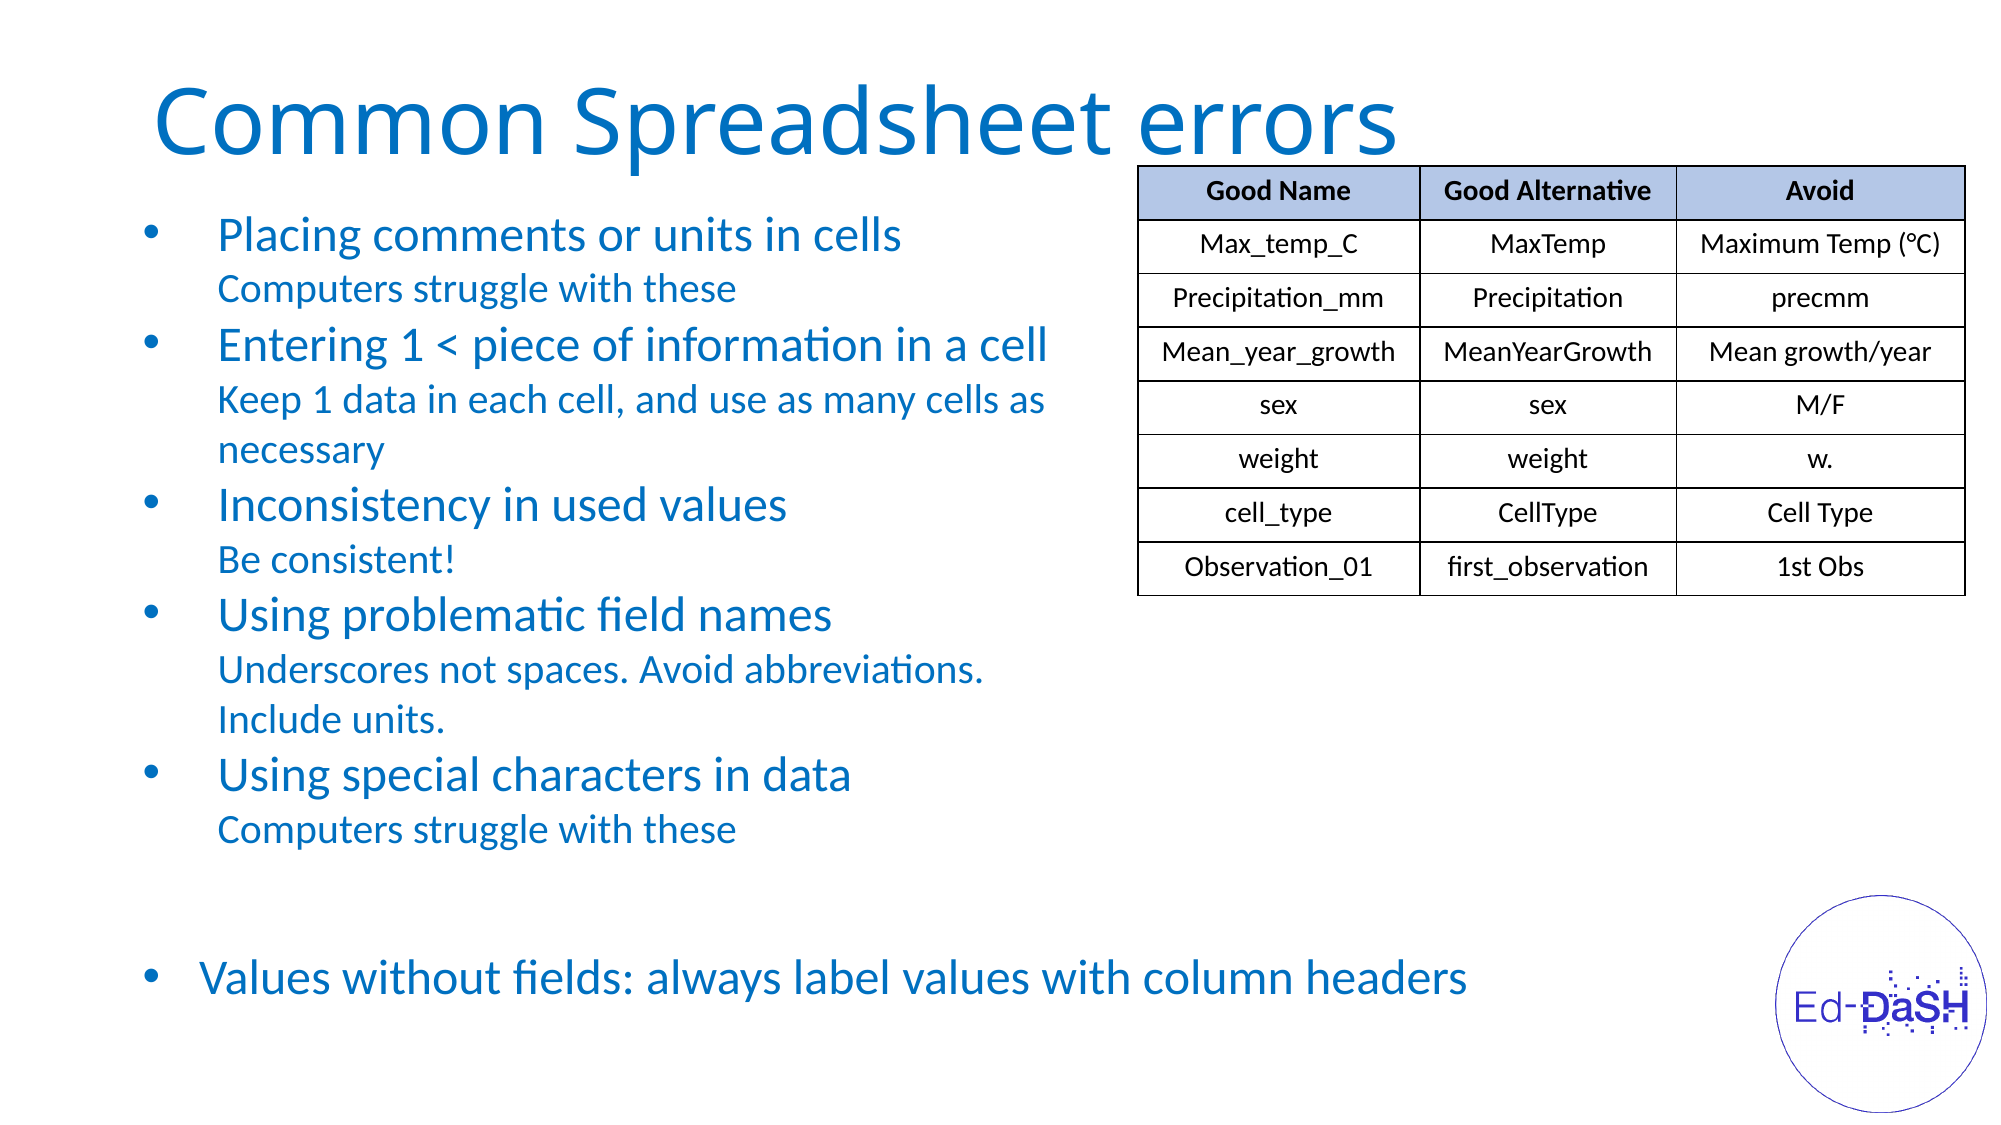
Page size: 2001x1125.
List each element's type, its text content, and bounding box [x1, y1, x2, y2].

table_cell Precipitation [1421, 274, 1676, 326]
table_cell precmm [1677, 274, 1964, 326]
text_box Values without fields: always label values with column headers [128, 937, 1639, 1013]
table_cell Cell Type [1677, 489, 1964, 541]
table_cell M/F [1677, 382, 1964, 434]
table_cell sex [1139, 382, 1419, 434]
table_cell CellType [1421, 489, 1676, 541]
table_cell Max_temp_C [1139, 234, 1419, 273]
table_cell weight [1421, 435, 1676, 487]
table_cell MeanYearGrowth [1421, 328, 1676, 380]
text_box Placing comments or units in cells Computers struggle with these Entering 1 < piece of information in a cell Keep 1 data in each cell, and use as many cells as necessary Inconsistency in used values Be consistent! Using problematic field names Underscores not spaces. Avoid abbreviations. Include units. Using special characters in data Computers struggle with these [128, 193, 1213, 859]
table_cell sex [1421, 382, 1676, 434]
table_cell Mean growth/year [1677, 328, 1964, 380]
table_cell Precipitation_mm [1139, 274, 1419, 326]
table_cell cell_type [1139, 489, 1419, 541]
table_cell Maximum Temp (°C) [1677, 221, 1964, 273]
table_cell w. [1677, 435, 1964, 487]
table_cell Observation_01 [1139, 543, 1419, 595]
table_cell 1st Obs [1677, 543, 1964, 595]
table_cell Mean_year_growth [1139, 328, 1419, 380]
title Common Spreadsheet errors [137, 16, 1863, 234]
table_cell weight [1139, 435, 1419, 487]
table_cell MaxTemp [1421, 234, 1676, 273]
table_cell first_observation [1421, 543, 1676, 595]
table_header Avoid [1863, 167, 1964, 219]
picture [1775, 895, 1987, 1113]
